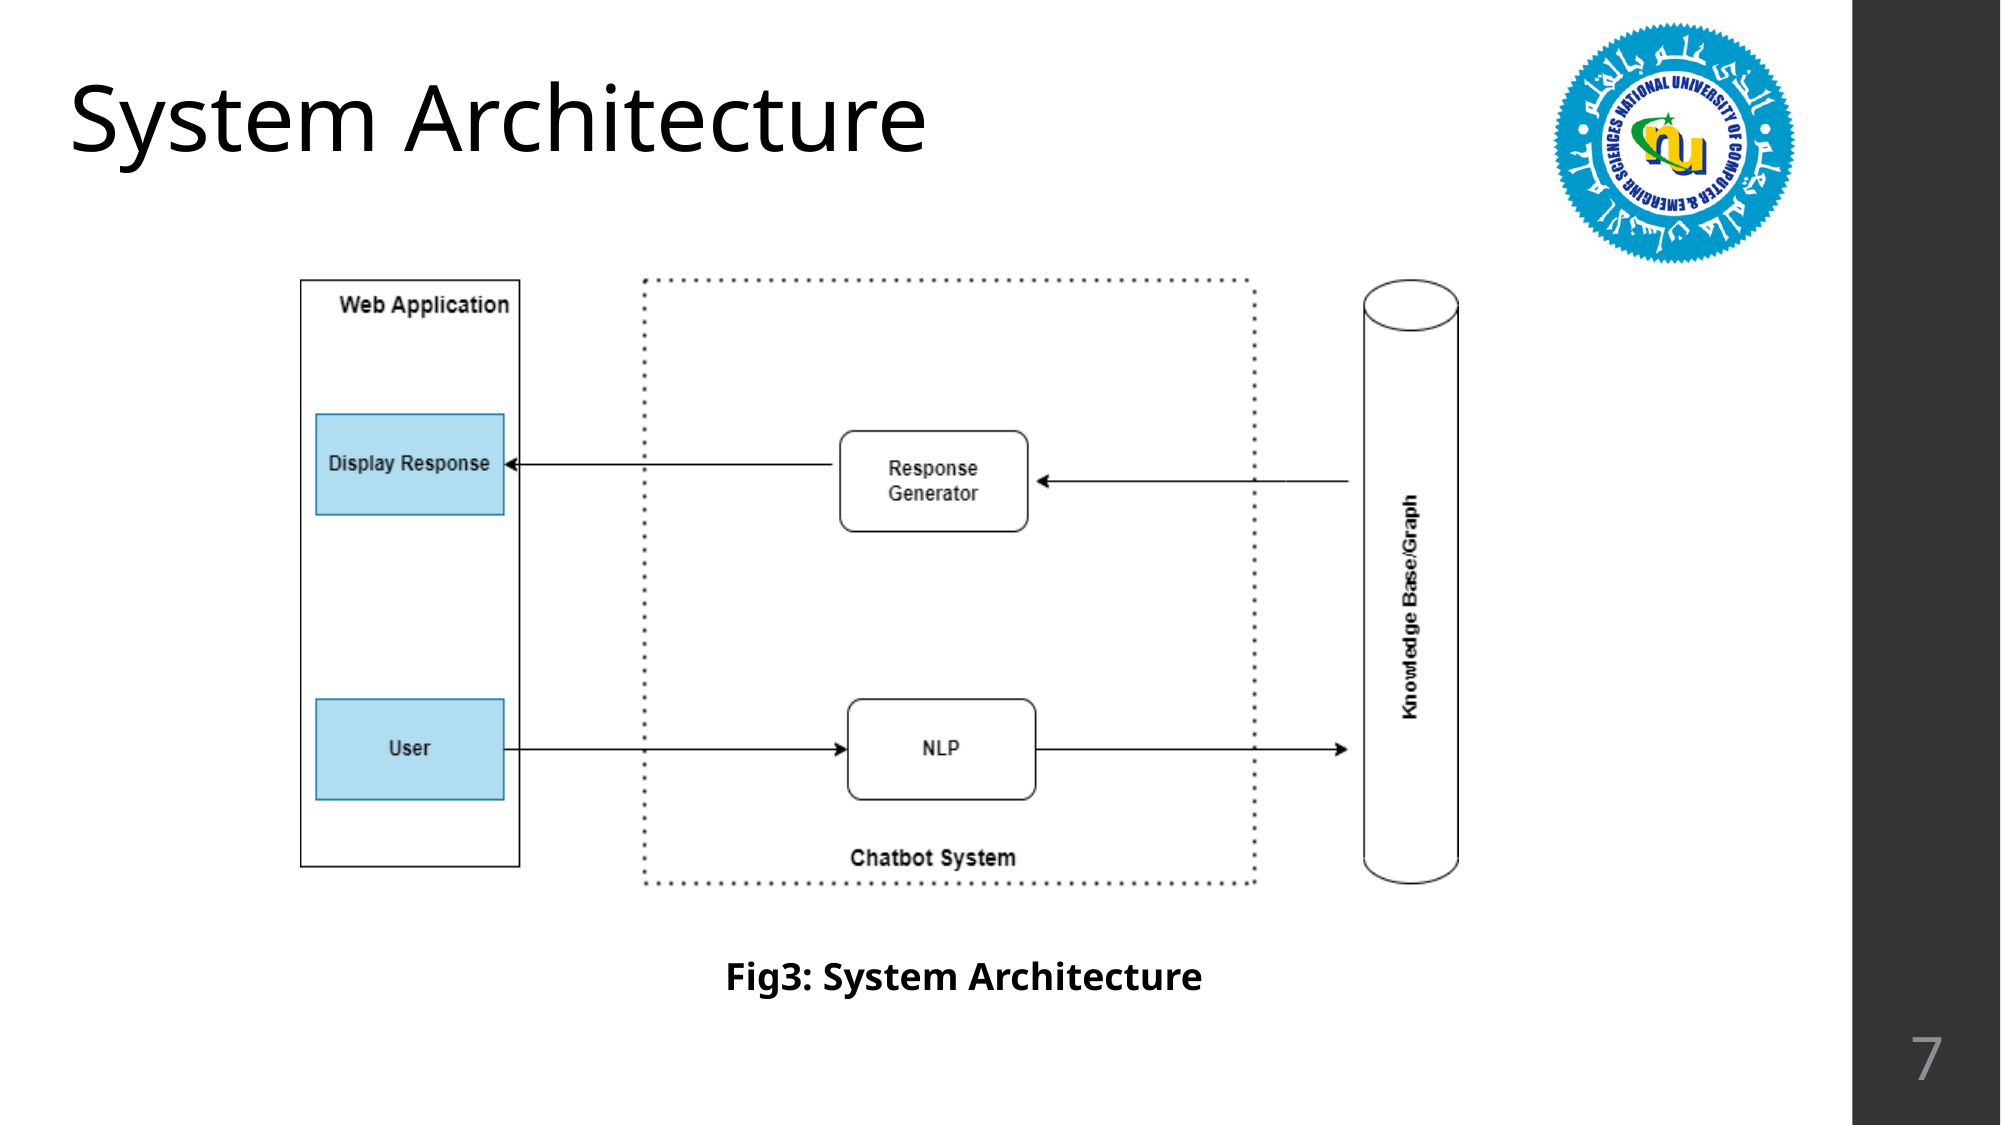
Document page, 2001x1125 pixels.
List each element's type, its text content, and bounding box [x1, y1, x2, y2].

picture [1553, 21, 1796, 265]
slide_number 7 [1852, 1012, 2000, 1110]
title System Architecture [54, 60, 1062, 278]
list Fig3: System Architecture [110, 299, 1617, 1056]
picture [300, 277, 1459, 888]
